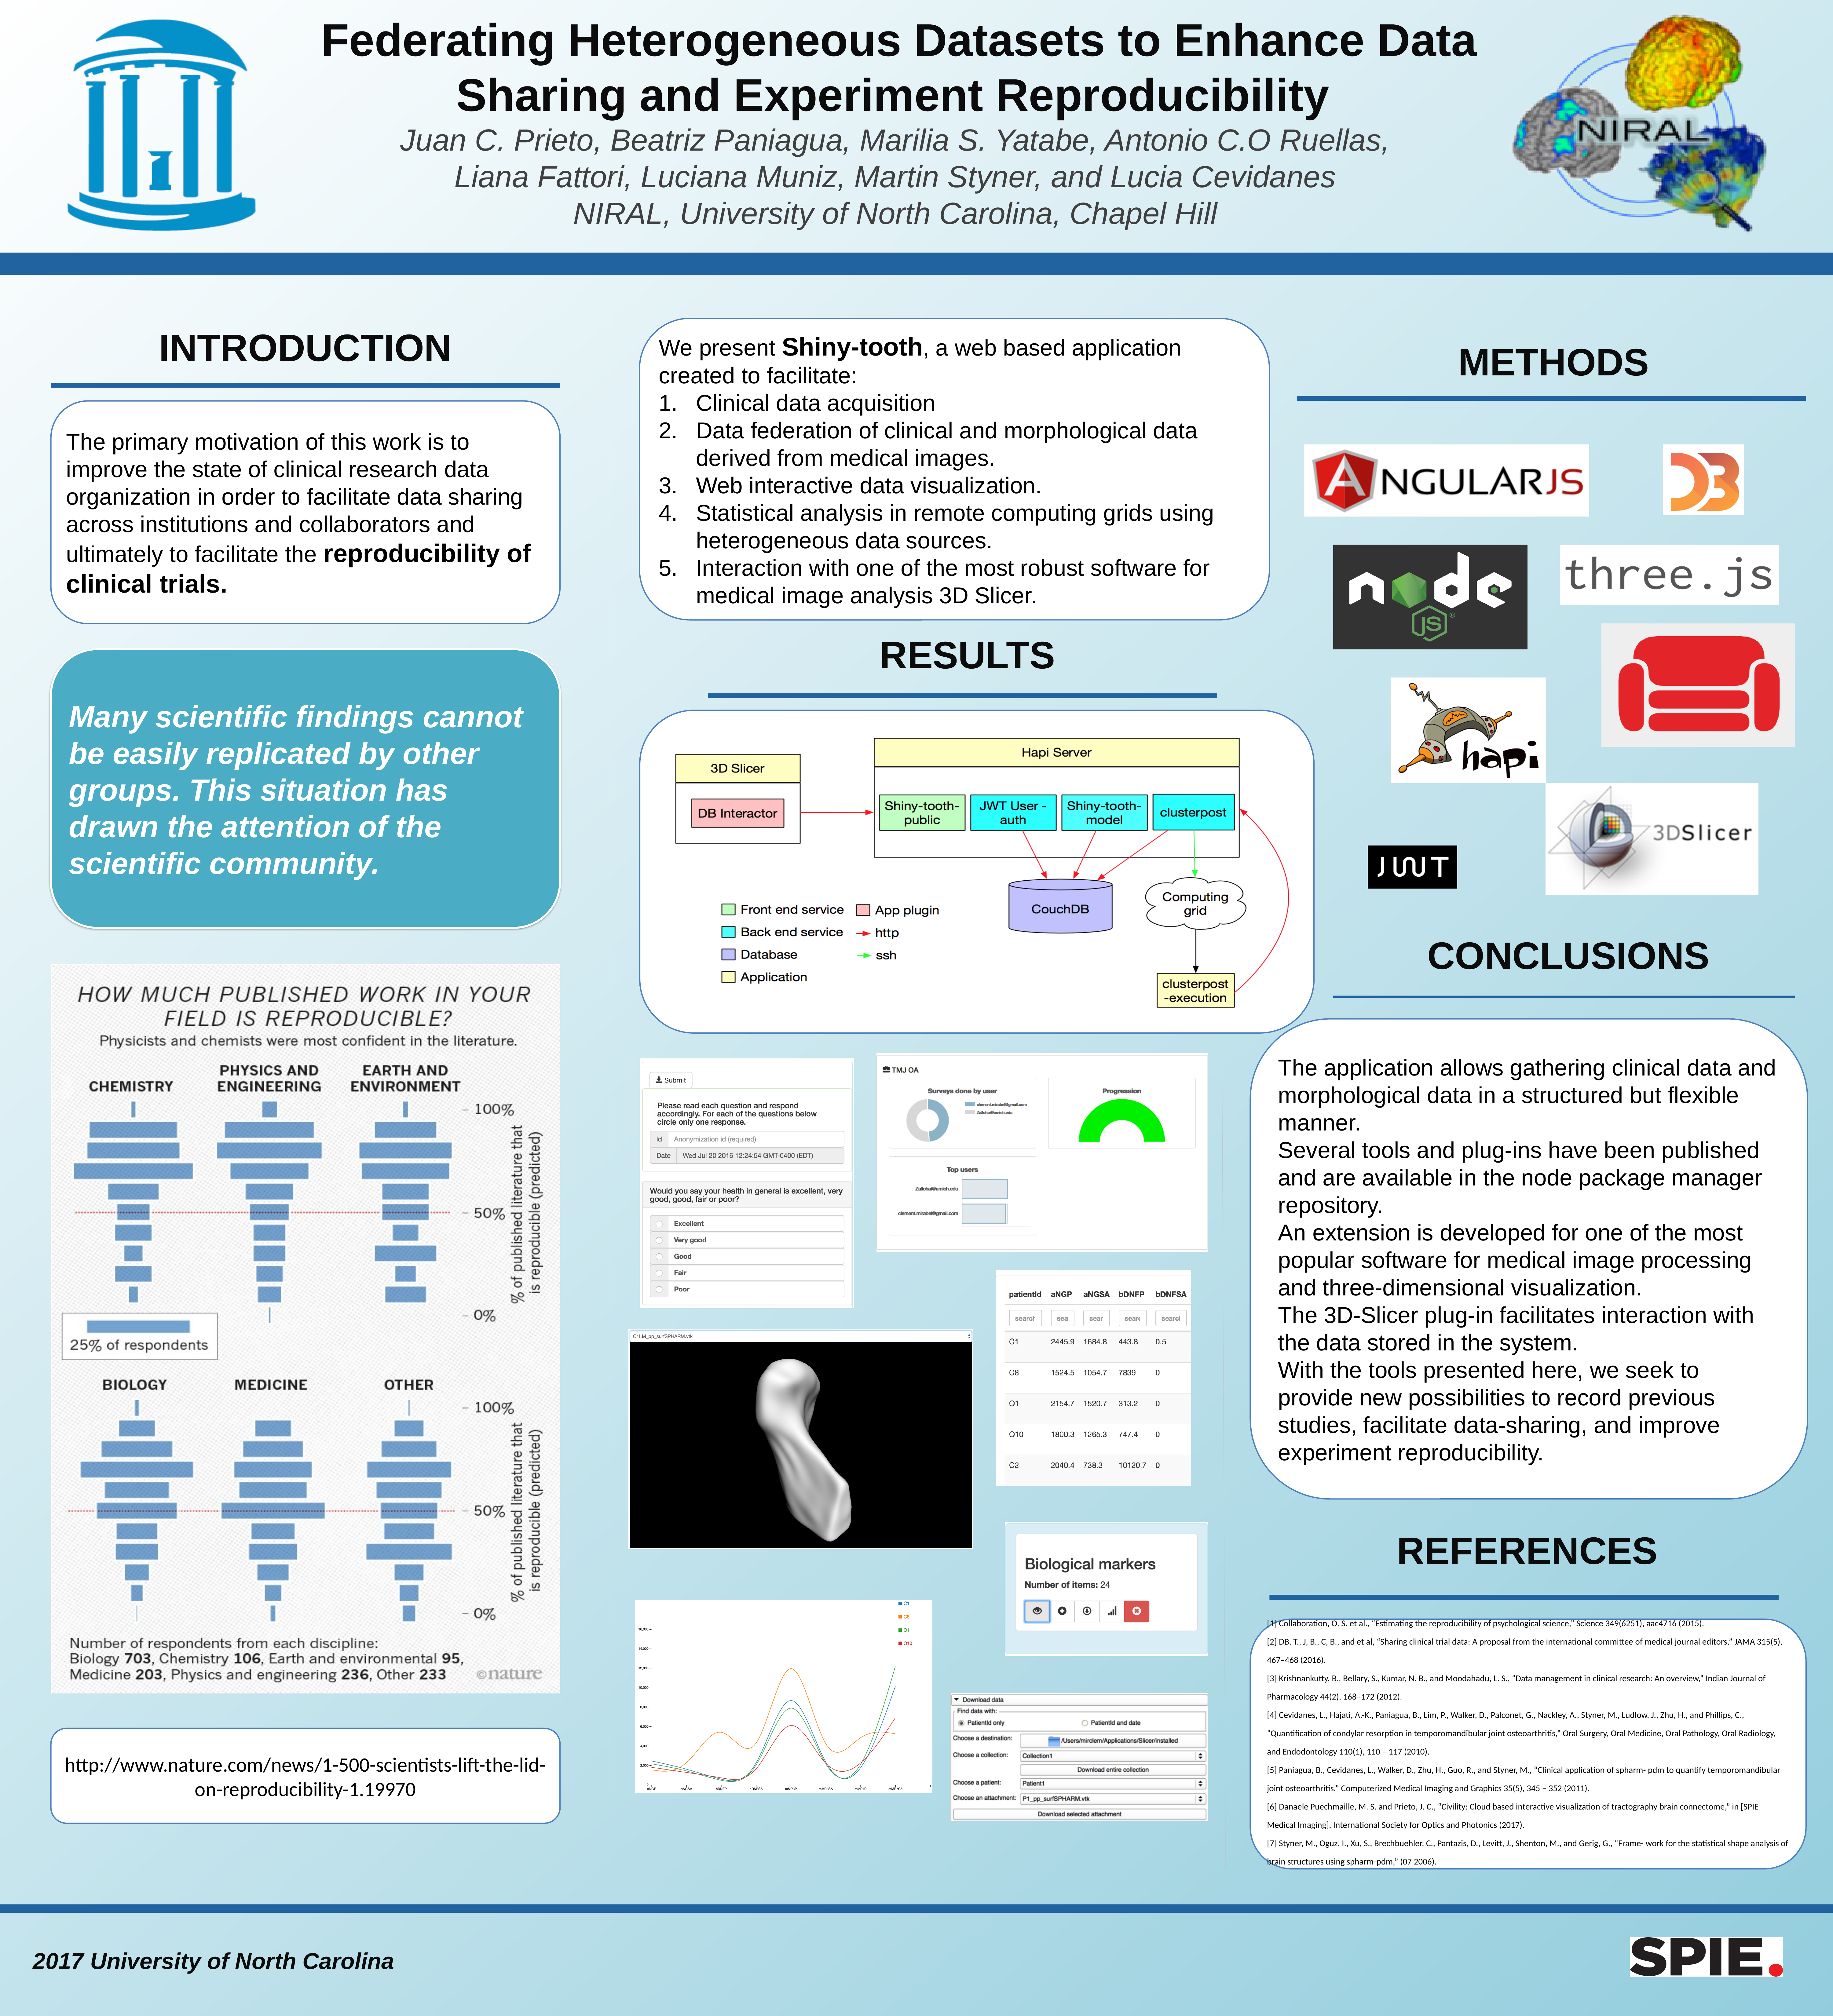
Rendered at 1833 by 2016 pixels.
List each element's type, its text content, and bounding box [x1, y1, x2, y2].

picture [876, 1053, 1208, 1252]
text_box http://www.nature.com/news/1-500-scientists-lift-the-lid-on-reproducibility-1.19970 [50, 1727, 561, 1824]
text_box METHODS [1299, 332, 1808, 388]
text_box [1222, 1047, 1226, 1867]
picture [996, 1270, 1191, 1486]
picture [64, 0, 276, 247]
text_box [1] Collaboration, O. S. et al., “Estimating the reproducibility of psychological science,” Science 349(6251), aac4716 (2015). [2] DB, T., J, B., C, B., and et al, “Sharing clinical trial data: A proposal from the international committee of medical journal editors,” JAMA 315(5), 467–468 (2016). [3] Krishnankutty, B., Bellary, S., Kumar, N. B., and Moodahadu, L. S., “Data management in clinical research: An overview,” Indian Journal of Pharmacology 44(2), 168–172 (2012). [4] Cevidanes, L., Hajati, A.-K., Paniagua, B., Lim, P., Walker, D., Palconet, G., Nackley, A., Styner, M., Ludlow, J., Zhu, H., and Phillips, C., “Quantification of condylar resorption in temporomandibular joint osteoarthritis,” Oral Surgery, Oral Medicine, Oral Pathology, Oral Radiology, and Endodontology 110(1), 110 – 117 (2010). [5] Paniagua, B., Cevidanes, L., Walker, D., Zhu, H., Guo, R., and Styner, M., “Clinical application of spharm- pdm to quantify temporomandibular joint osteoarthritis,” Computerized Medical Imaging and Graphics 35(5), 345 – 352 (2011). [6] Danaele Puechmaille, M. S. and Prieto, J. C., “Civility: Cloud based interactive visualization of tractography brain connectome,” in [SPIE Medical Imaging], International Society for Optics and Photonics (2017). [7] Styner, M., Oguz, I., Xu, S., Brechbuehler, C., Pantazis, D., Levitt, J., Shenton, M., and Gerig, G., “Frame- work for the statistical shape analysis of brain structures using spharm-pdm,” (07 2006). [1249, 1618, 1807, 1870]
text_box [639, 710, 1315, 1034]
picture [1630, 1937, 1783, 1977]
text_box RESULTS [713, 625, 1222, 681]
text_box [708, 693, 1217, 698]
picture [51, 964, 560, 1693]
text_box Many scientific findings cannot be easily replicated by other groups. This situation has drawn the attention of the scientific community. [50, 648, 561, 929]
text_box [0, 252, 1833, 275]
picture [1502, 11, 1784, 235]
text_box Federating Heterogeneous Datasets to Enhance Data Sharing and Experiment Reproducibility Juan C. Prieto, Beatriz Paniagua, Marilia S. Yatabe, Antonio C.O Ruellas, Liana Fattori, Luciana Muniz, Martin Styner, and Lucia Cevidanes NIRAL, University of North Carolina, Chapel Hill [277, 11, 1501, 229]
picture [628, 1329, 973, 1549]
text_box INTRODUCTION [51, 318, 560, 374]
picture [1601, 623, 1795, 747]
picture [1391, 677, 1758, 895]
text_box [887, 1904, 1833, 1913]
text_box [0, 1904, 23, 1913]
text_box [51, 383, 560, 388]
picture [1333, 545, 1528, 649]
text_box CONCLUSIONS [1314, 926, 1823, 981]
picture [639, 1058, 854, 1309]
picture [1004, 1522, 1208, 1656]
picture [1304, 444, 1589, 517]
text_box REFERENCES [1272, 1521, 1782, 1577]
text_box We present Shiny-tooth, a web based application created to facilitate: Clinical data acquisition Data federation of clinical and morphological data derived from medical images. Web interactive data visualization. Statistical analysis in remote computing grids using heterogeneous data sources. Interaction with one of the most robust software for medical image analysis 3D Slicer. [639, 318, 1270, 621]
picture [1663, 444, 1744, 516]
text_box 2017 University of North Carolina [23, 1904, 887, 2016]
text_box [1333, 995, 1795, 998]
text_box [1269, 1595, 1779, 1600]
picture [668, 725, 1295, 1018]
text_box The application allows gathering clinical data and morphological data in a structured but flexible manner. Several tools and plug-ins have been published and are available in the node package manager repository. An extension is developed for one of the most popular software for medical image processing and three-dimensional visualization. The 3D-Slicer plug-in facilitates interaction with the data stored in the system. With the tools presented here, we seek to provide new possibilities to record previous studies, facilitate data-sharing, and improve experiment reproducibility. [1249, 1018, 1808, 1500]
text_box The primary motivation of this work is to improve the state of clinical research data organization in order to facilitate data sharing across institutions and collaborators and ultimately to facilitate the reproducibility of clinical trials. [50, 400, 561, 624]
picture [1560, 545, 1779, 605]
picture [950, 1693, 1208, 1821]
text_box [1297, 396, 1806, 401]
picture [1368, 845, 1457, 889]
picture [635, 1600, 932, 1793]
